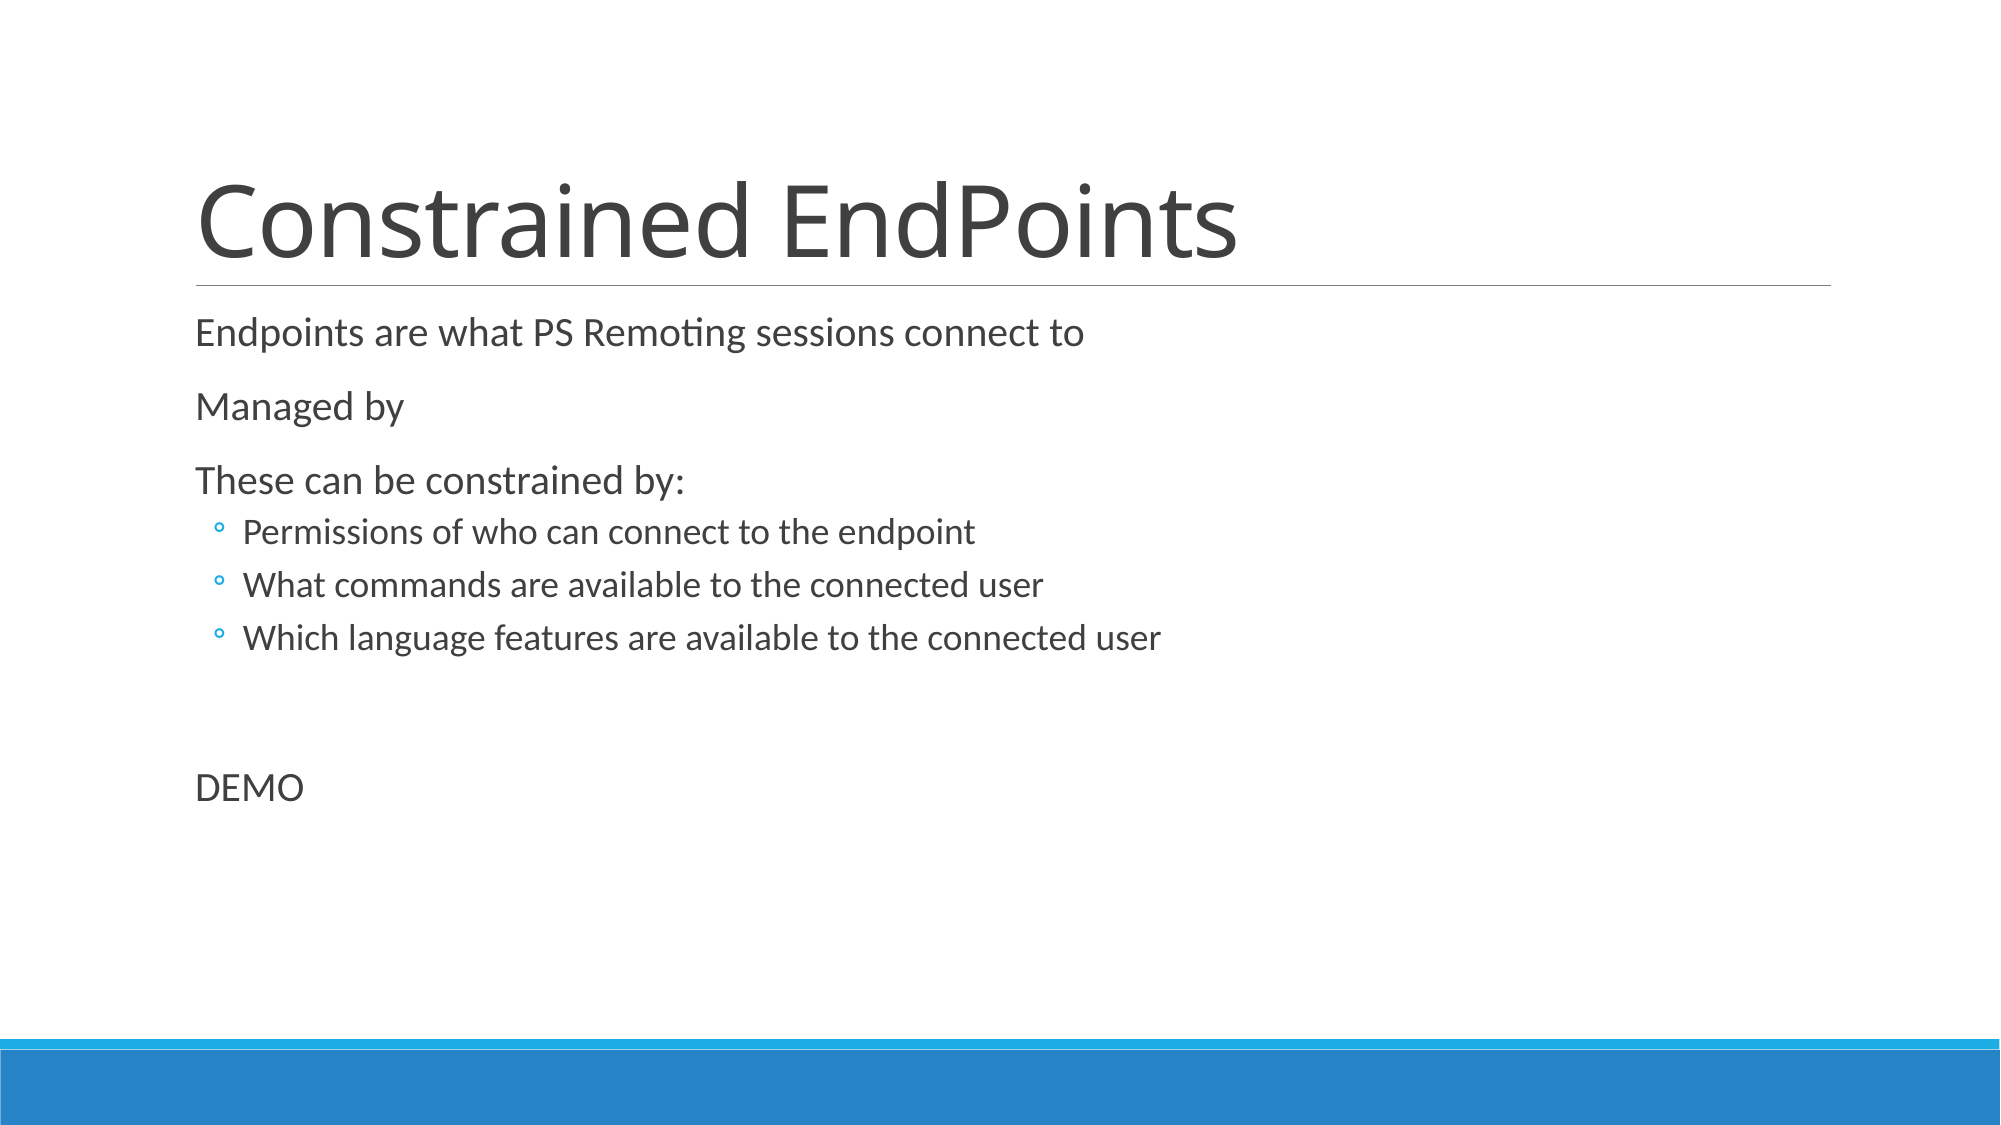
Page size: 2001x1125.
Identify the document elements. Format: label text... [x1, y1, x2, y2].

title Constrained EndPoints [180, 47, 1830, 285]
list Endpoints are what PS Remoting sessions connect to Managed by These can be constrained by: Permissions of who can connect to the endpoint What commands are available to the connected user Which language features are available to the connected user DEMO [180, 302, 1830, 963]
